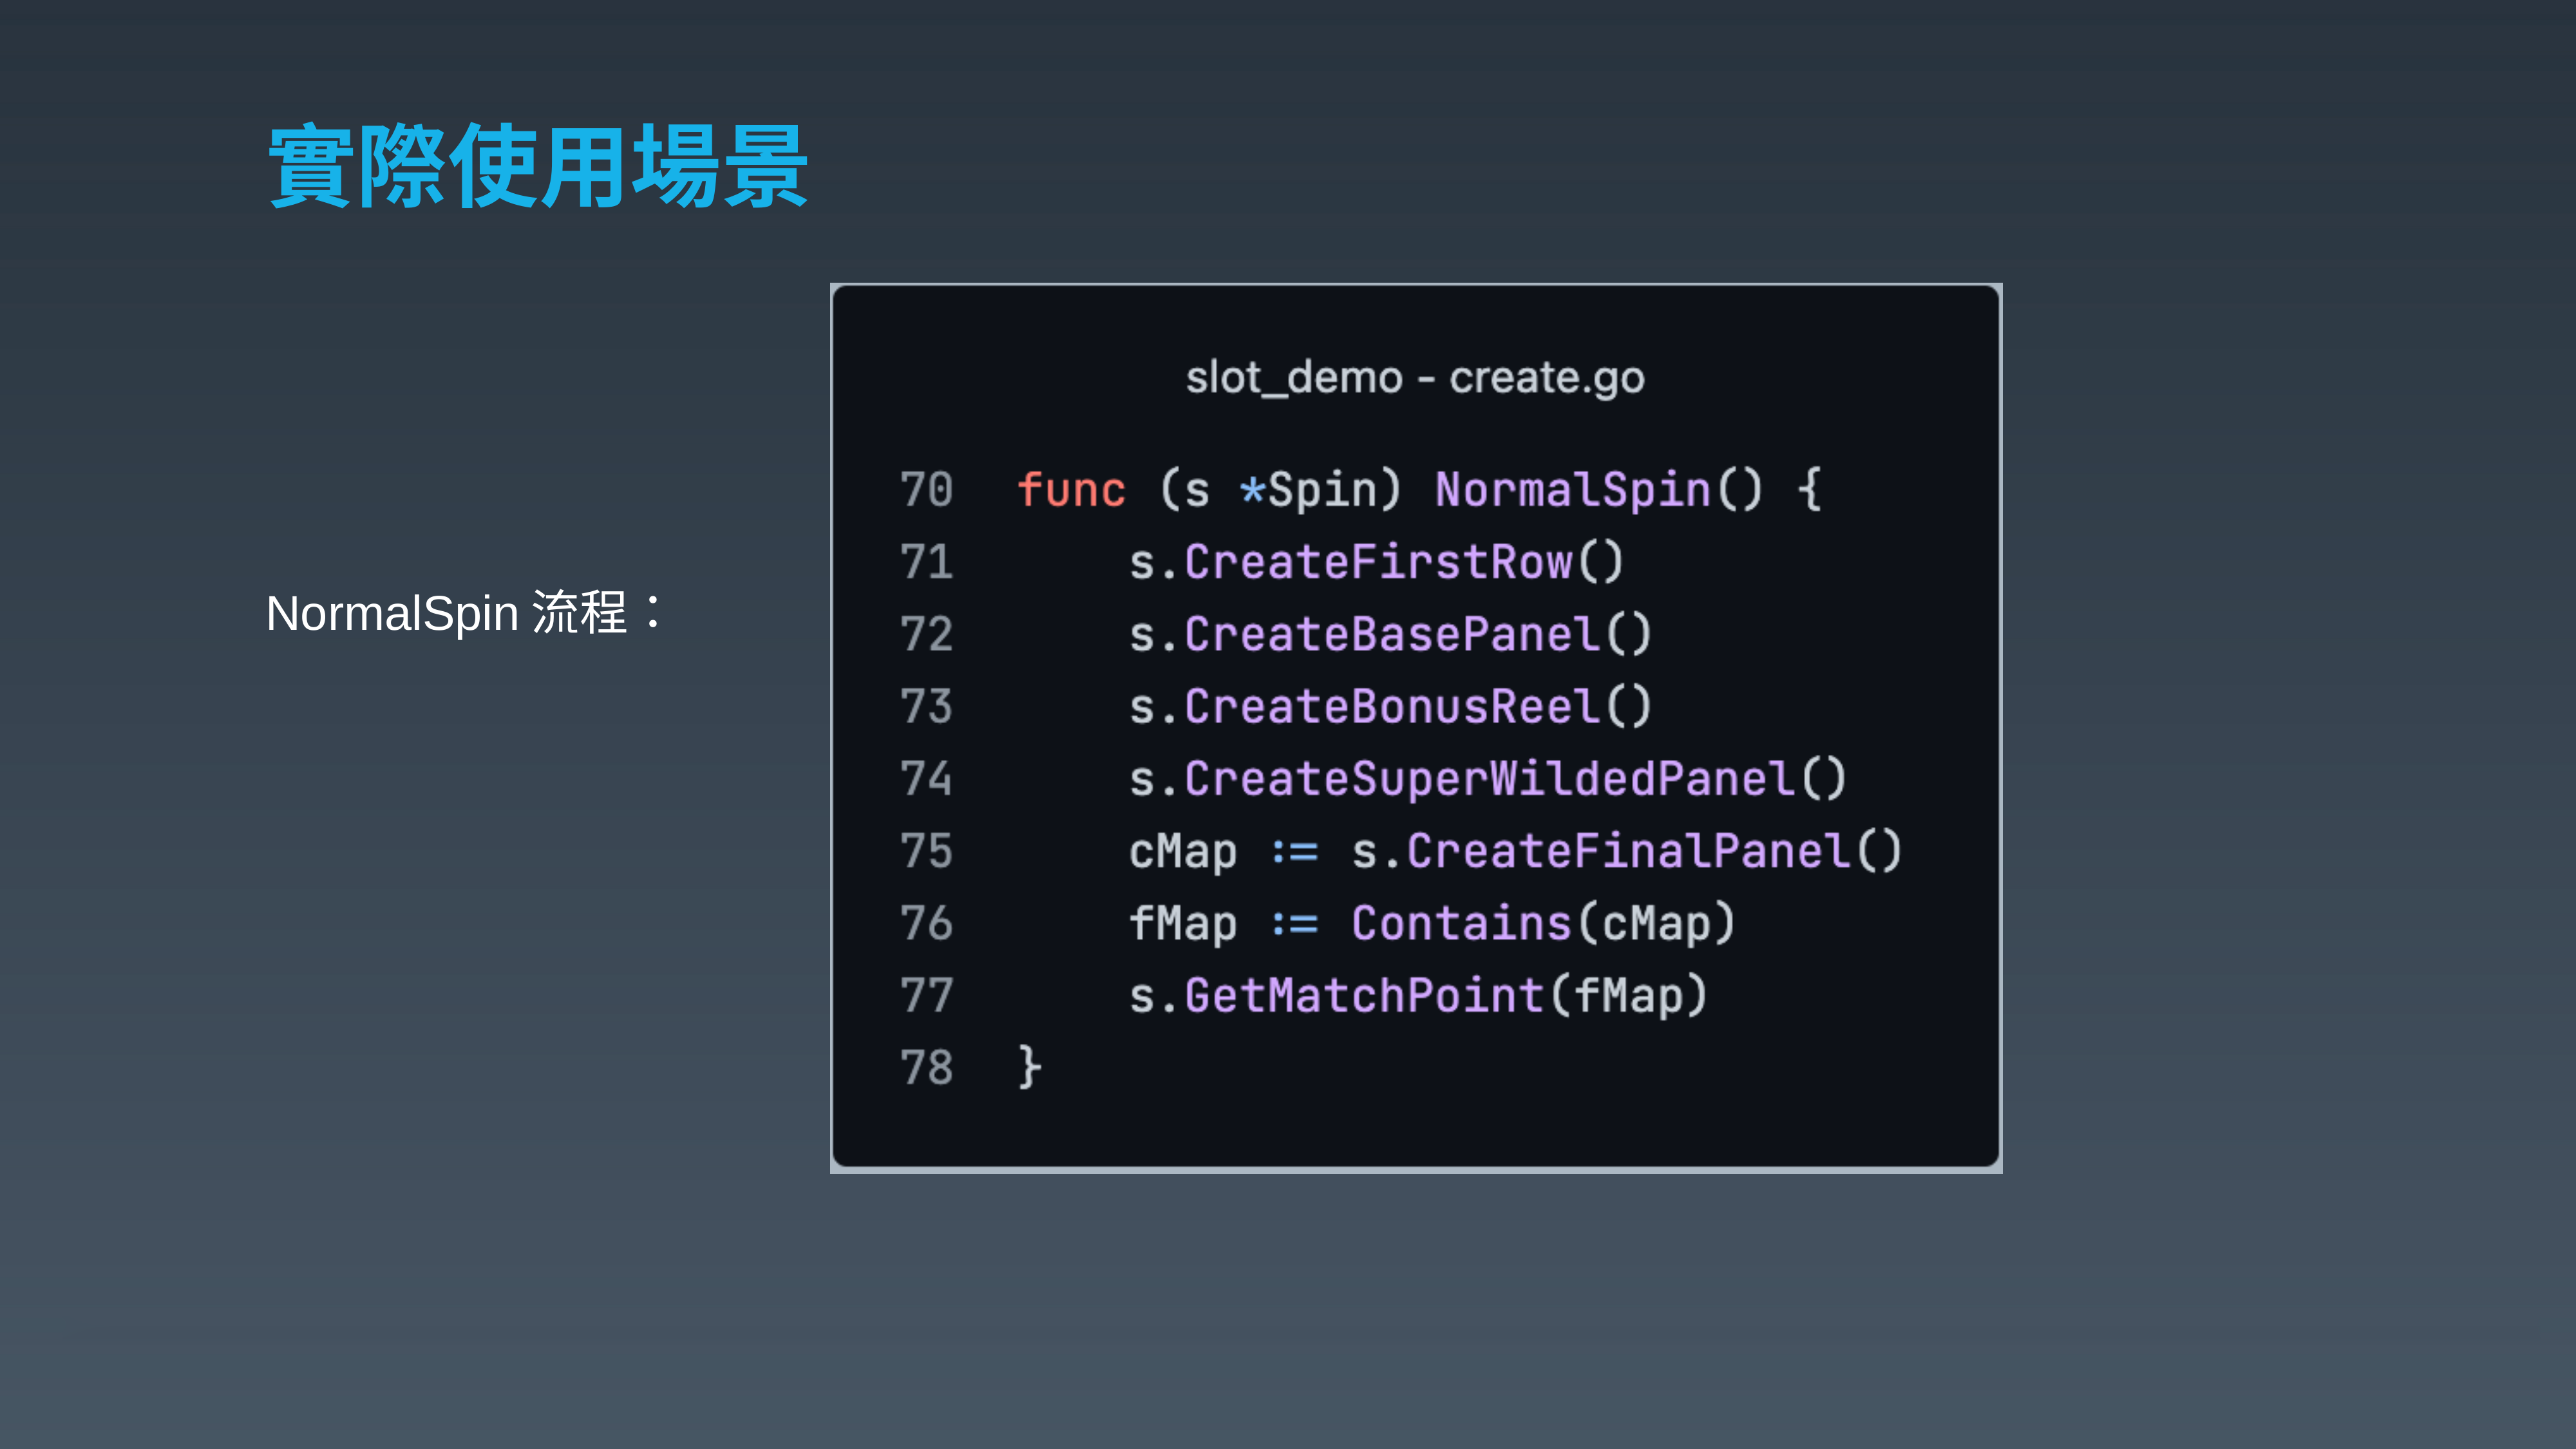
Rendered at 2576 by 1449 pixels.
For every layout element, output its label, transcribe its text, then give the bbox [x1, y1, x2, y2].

picture [0, 0, 2576, 1449]
title 實際使用場景 [260, 103, 2316, 243]
list NormalSpin流程： [260, 575, 717, 659]
